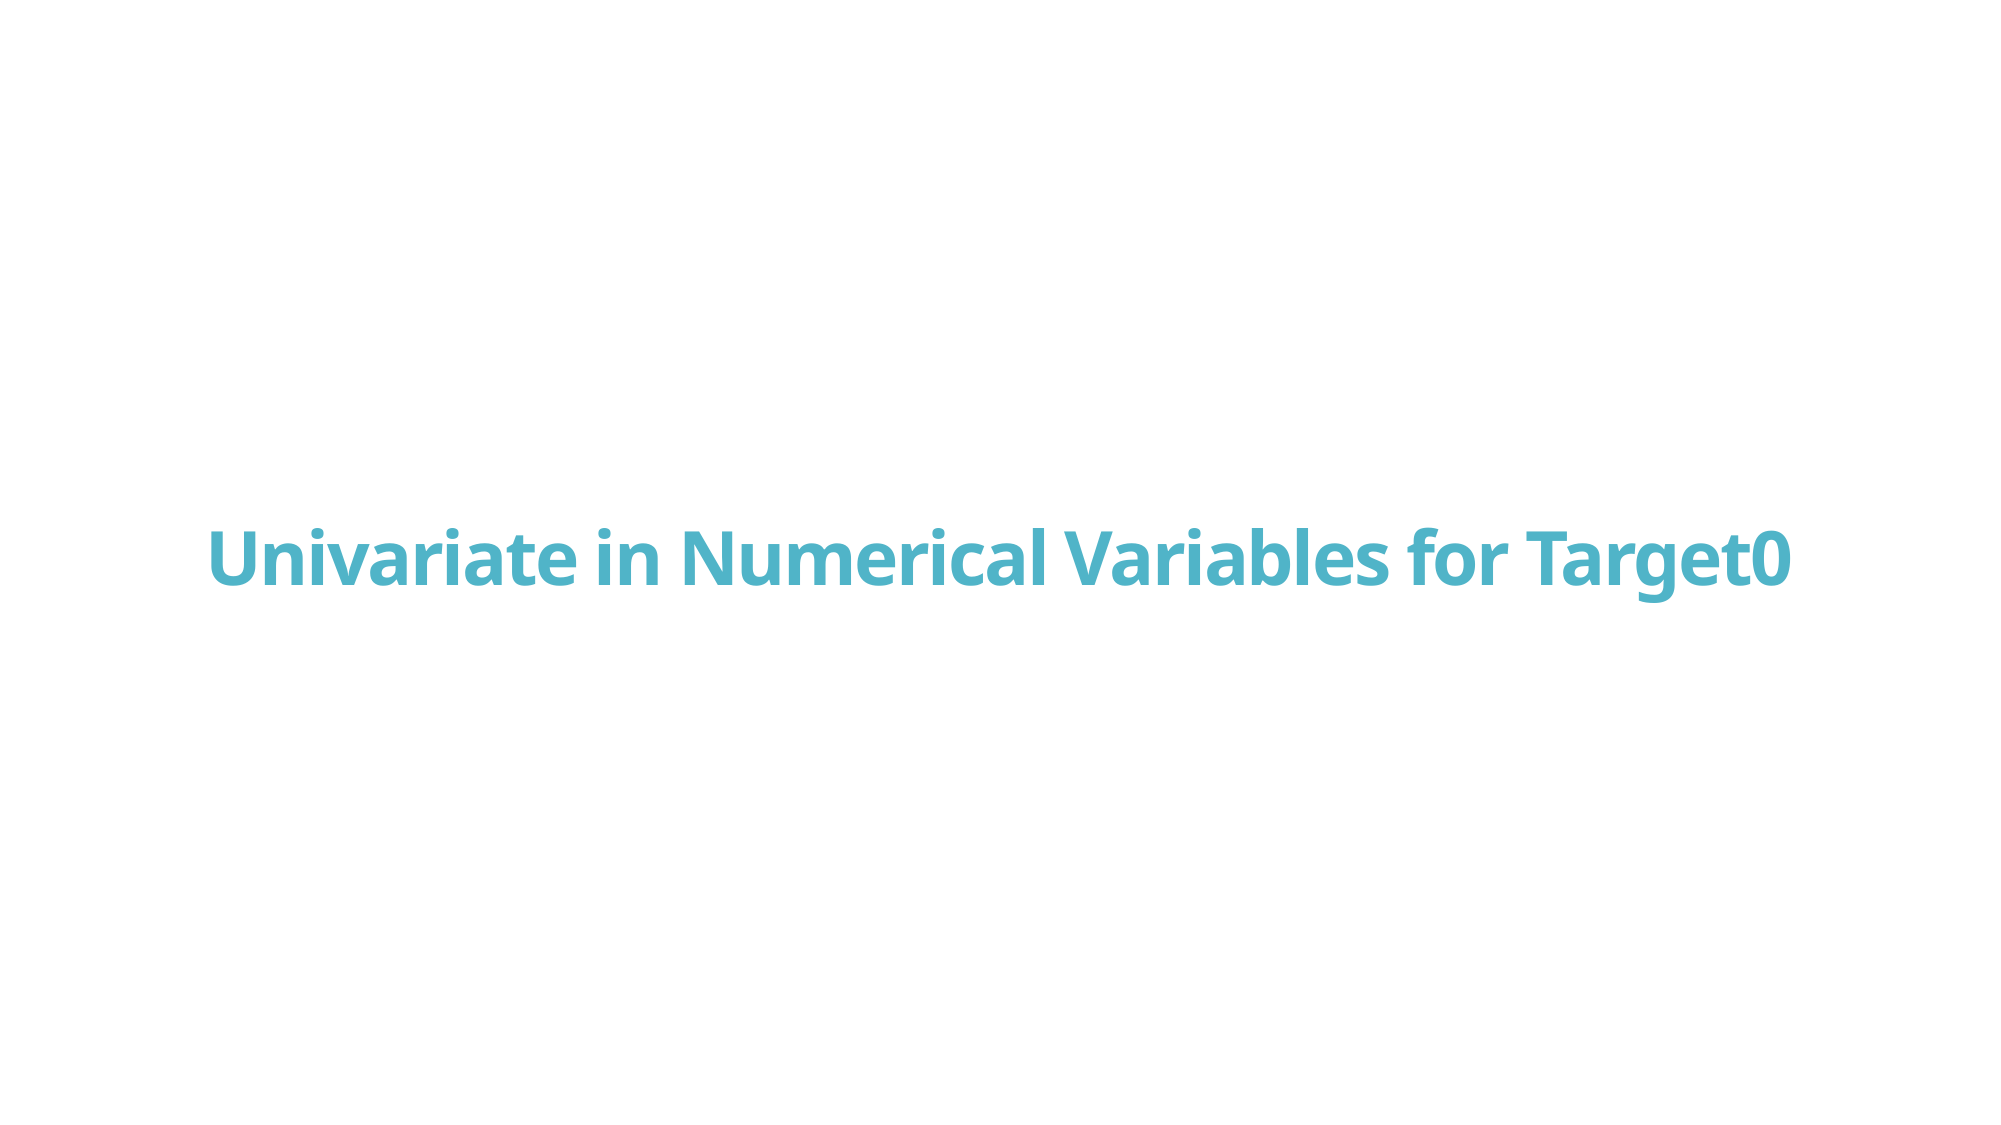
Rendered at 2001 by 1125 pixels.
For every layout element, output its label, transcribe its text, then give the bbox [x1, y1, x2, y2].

title Univariate in Numerical Variables for Target0 [137, 453, 1863, 672]
